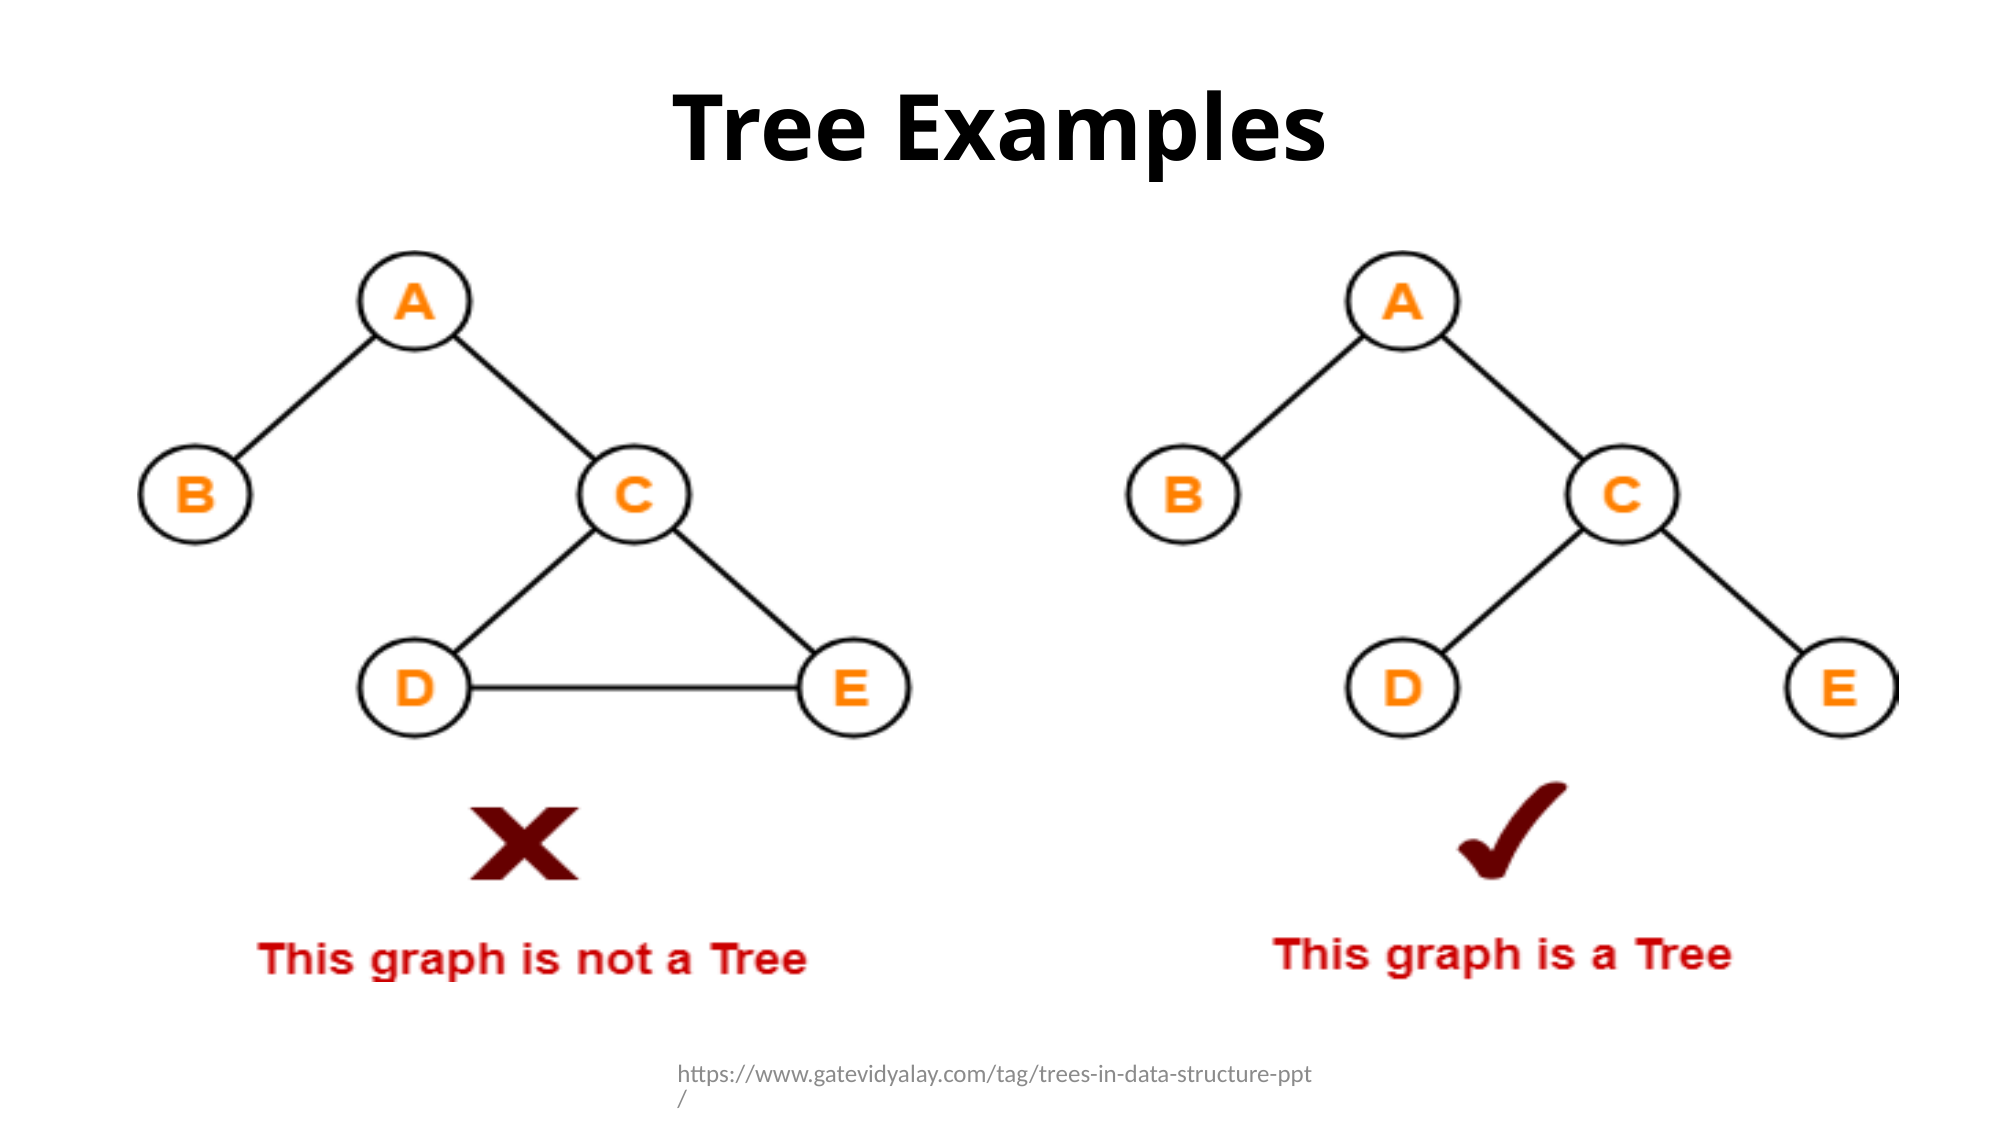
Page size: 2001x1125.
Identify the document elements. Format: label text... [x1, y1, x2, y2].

picture [137, 250, 1899, 983]
title Tree Examples [137, 59, 1863, 202]
footer https://www.gatevidyalay.com/tag/trees-in-data-structure-ppt/ [662, 1042, 1338, 1103]
